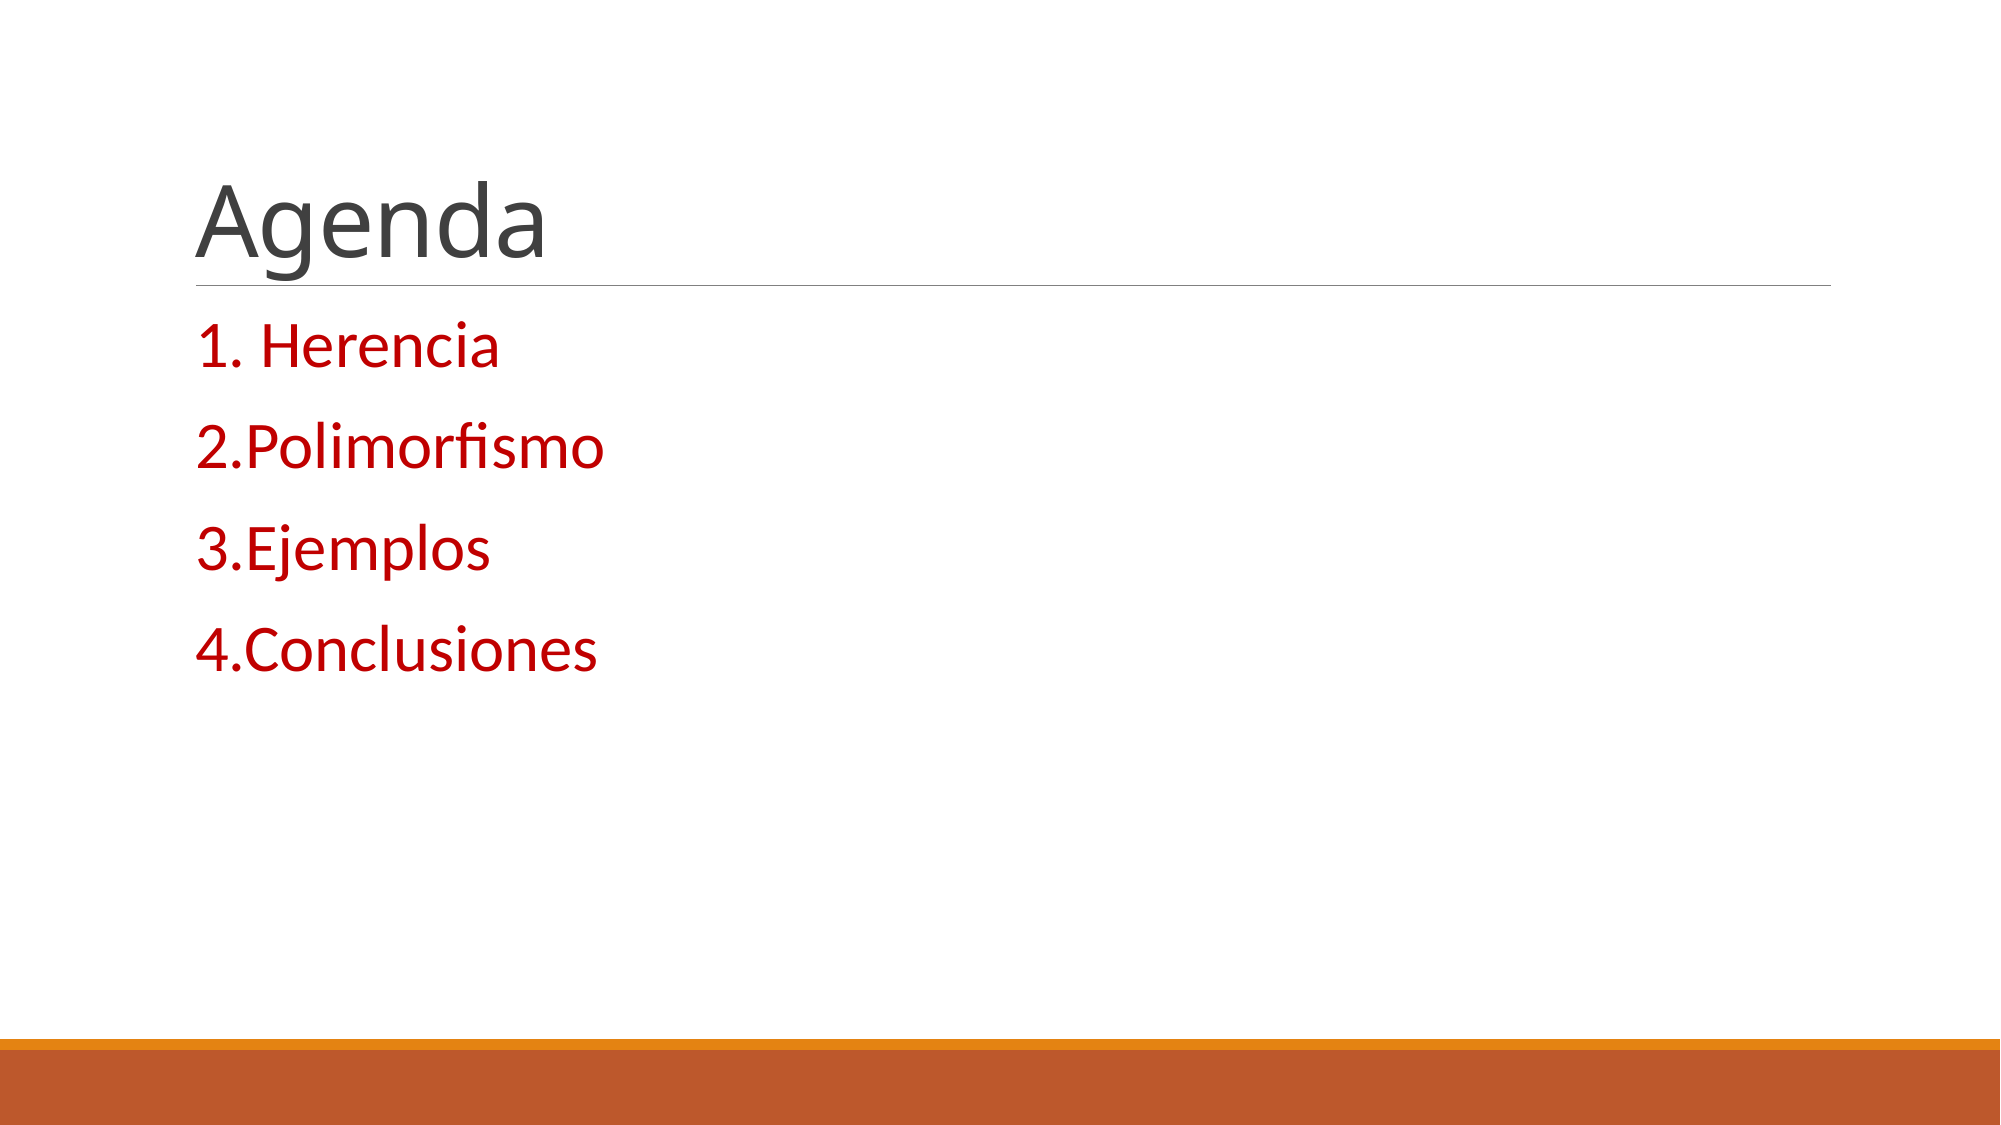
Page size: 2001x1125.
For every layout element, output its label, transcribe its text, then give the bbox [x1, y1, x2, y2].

title Agenda [180, 47, 1830, 285]
list 1. Herencia 2.Polimorfismo 3.Ejemplos 4.Conclusiones [180, 302, 1830, 963]
